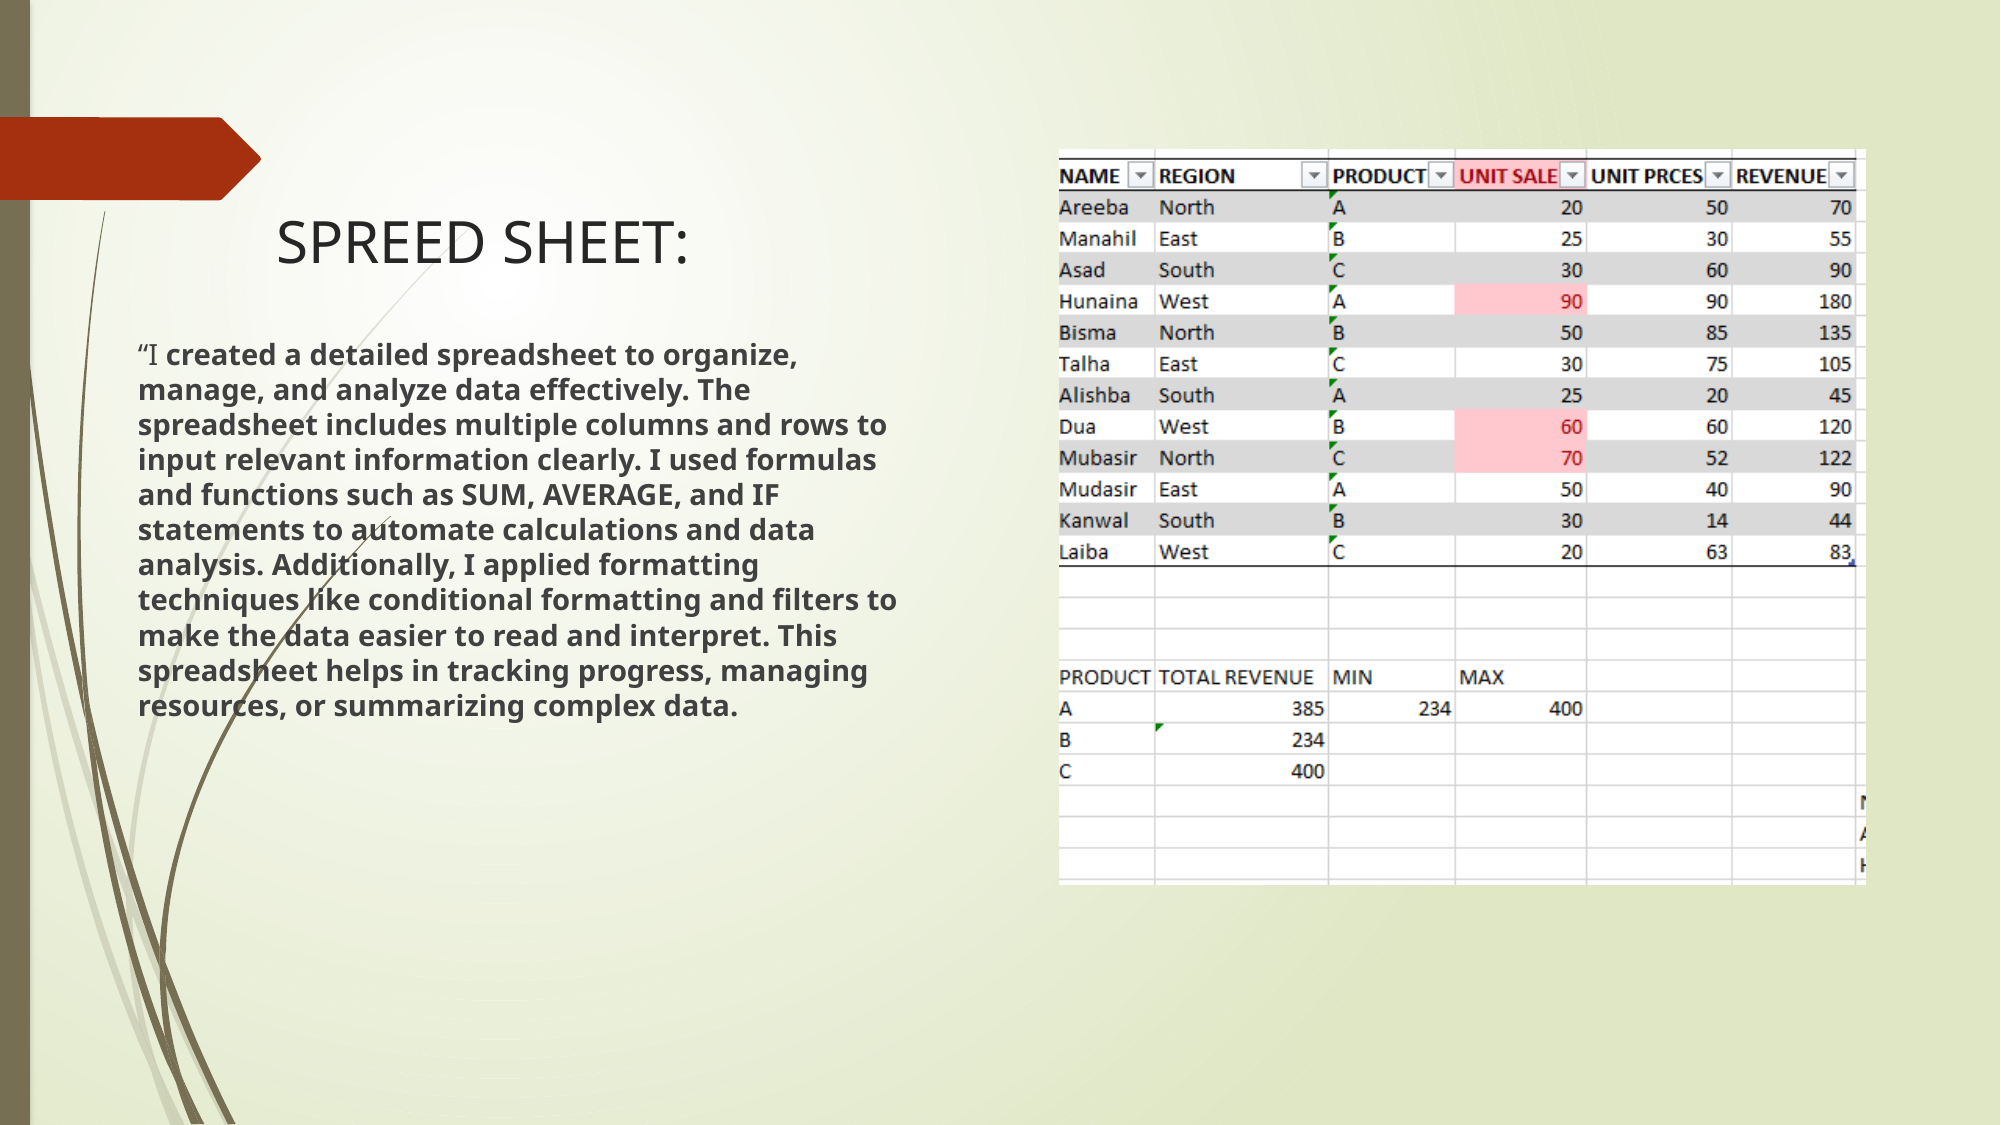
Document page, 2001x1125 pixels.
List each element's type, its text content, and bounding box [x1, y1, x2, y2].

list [1058, 149, 1866, 885]
list “I created a detailed spreadsheet to organize, manage, and analyze data effectively. The spreadsheet includes multiple columns and rows to input relevant information clearly. I used formulas and functions such as SUM, AVERAGE, and IF statements to automate calculations and data analysis. Additionally, I applied formatting techniques like conditional formatting and filters to make the data easier to read and interpret. This spreadsheet helps in tracking progress, managing resources, or summarizing complex data. [122, 328, 916, 962]
title SPREED SHEET: [261, 90, 841, 328]
